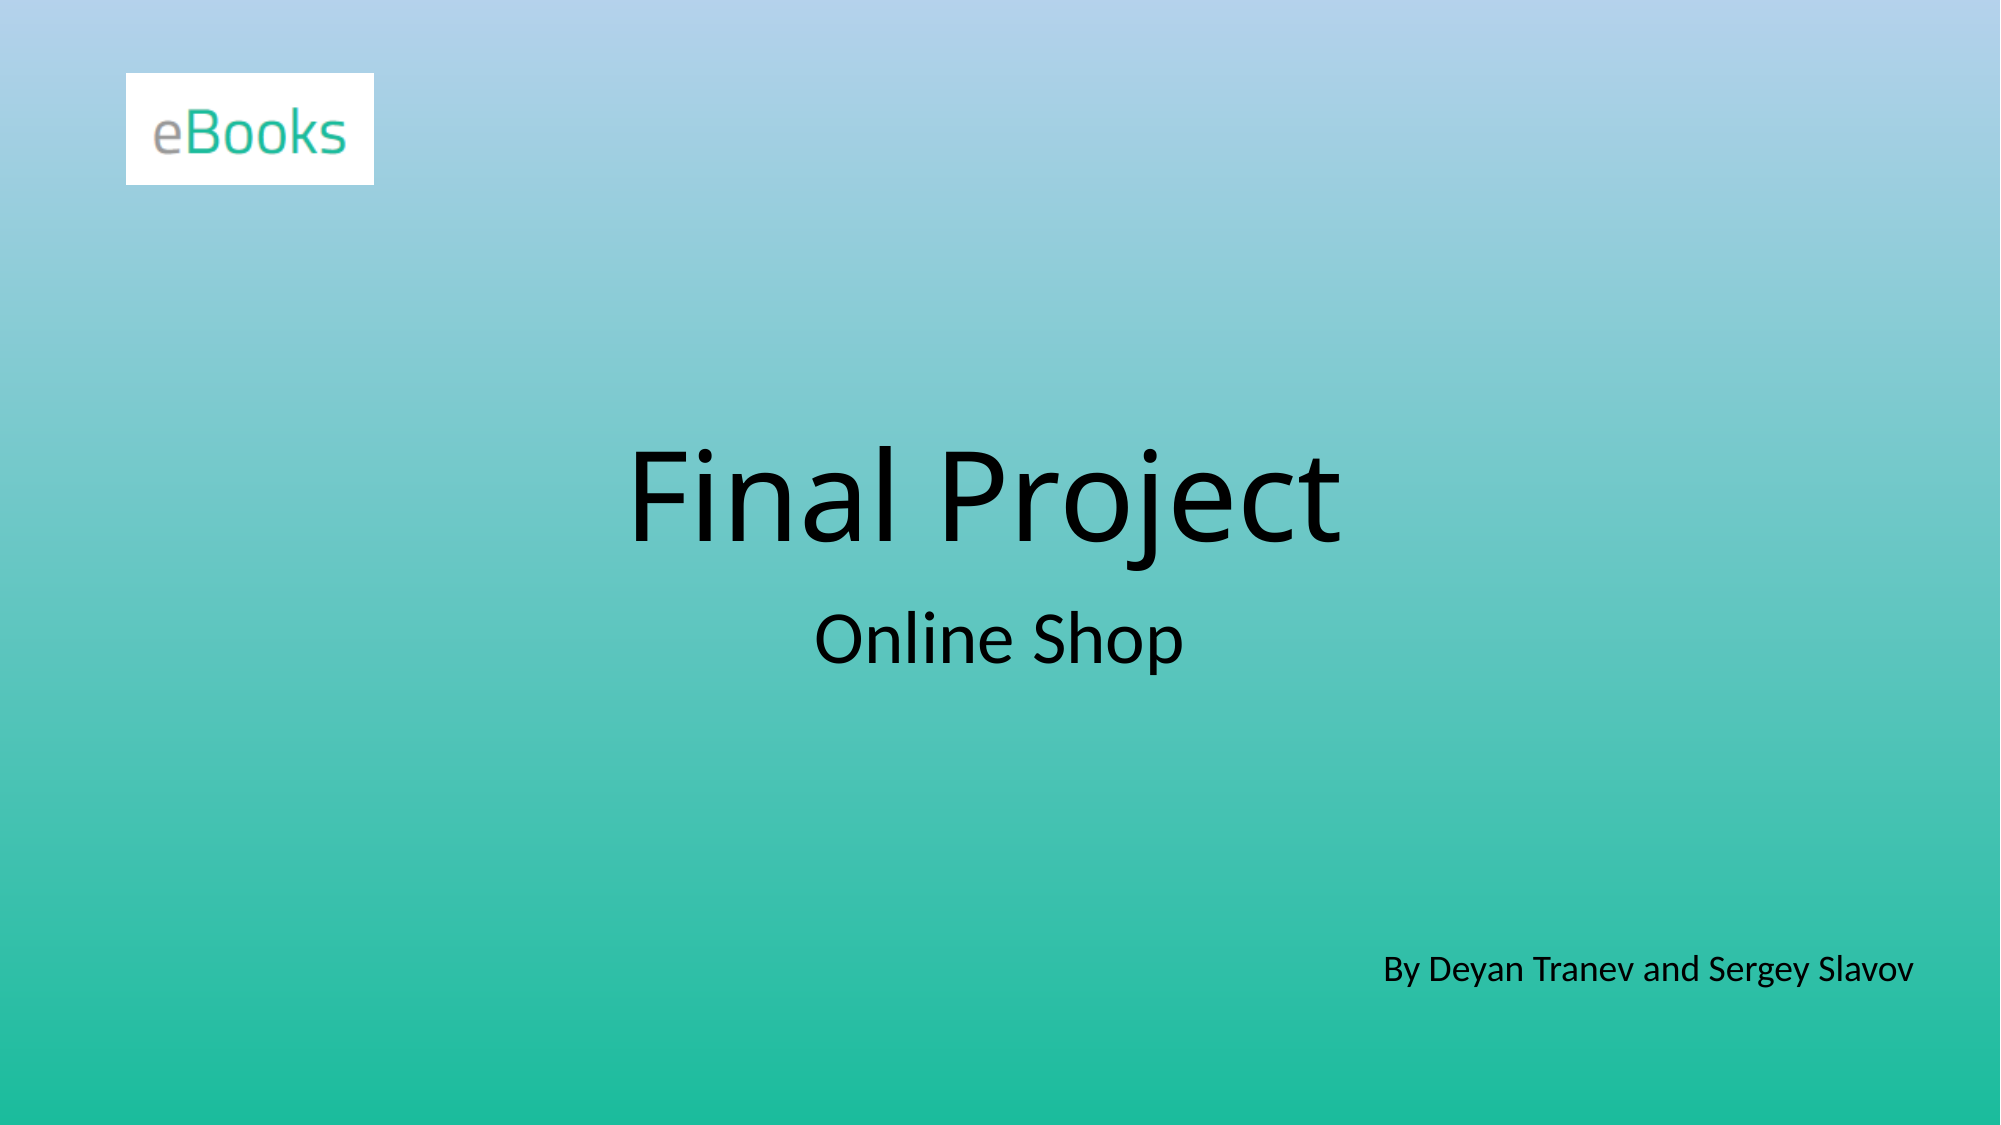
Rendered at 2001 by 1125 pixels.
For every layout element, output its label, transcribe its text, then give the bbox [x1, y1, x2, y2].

title Final Project [249, 184, 1750, 576]
text_box By Deyan Tranev and Sergey Slavov [1368, 936, 1946, 997]
subtitle Online Shop [249, 590, 1750, 863]
picture [126, 73, 374, 185]
